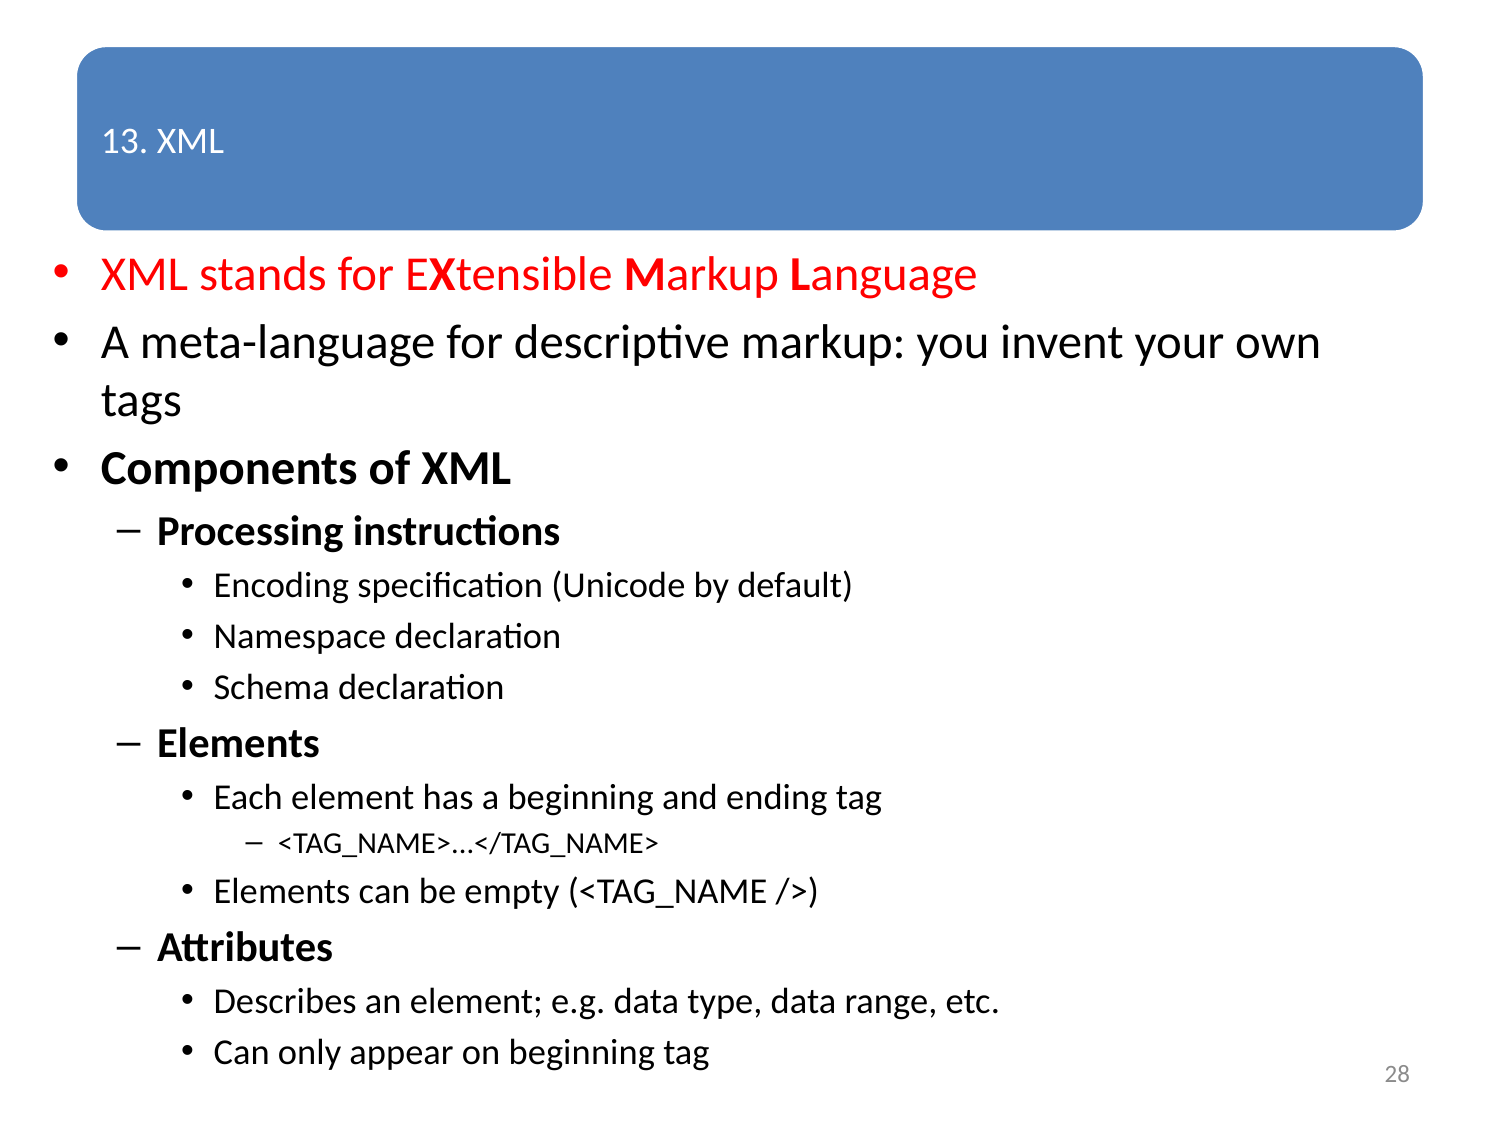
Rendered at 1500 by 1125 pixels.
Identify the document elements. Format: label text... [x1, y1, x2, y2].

list XML stands for EXtensible Markup Language A meta-language for descriptive markup: you invent your own tags Components of XML Processing instructions Encoding specification (Unicode by default) Namespace declaration Schema declaration Elements Each element has a beginning and ending tag <TAG_NAME>...</TAG_NAME> Elements can be empty (<TAG_NAME />) Attributes Describes an element; e.g. data type, data range, etc. Can only appear on beginning tag [37, 233, 1425, 1088]
slide_number 28 [1074, 1042, 1425, 1103]
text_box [74, 44, 1426, 233]
